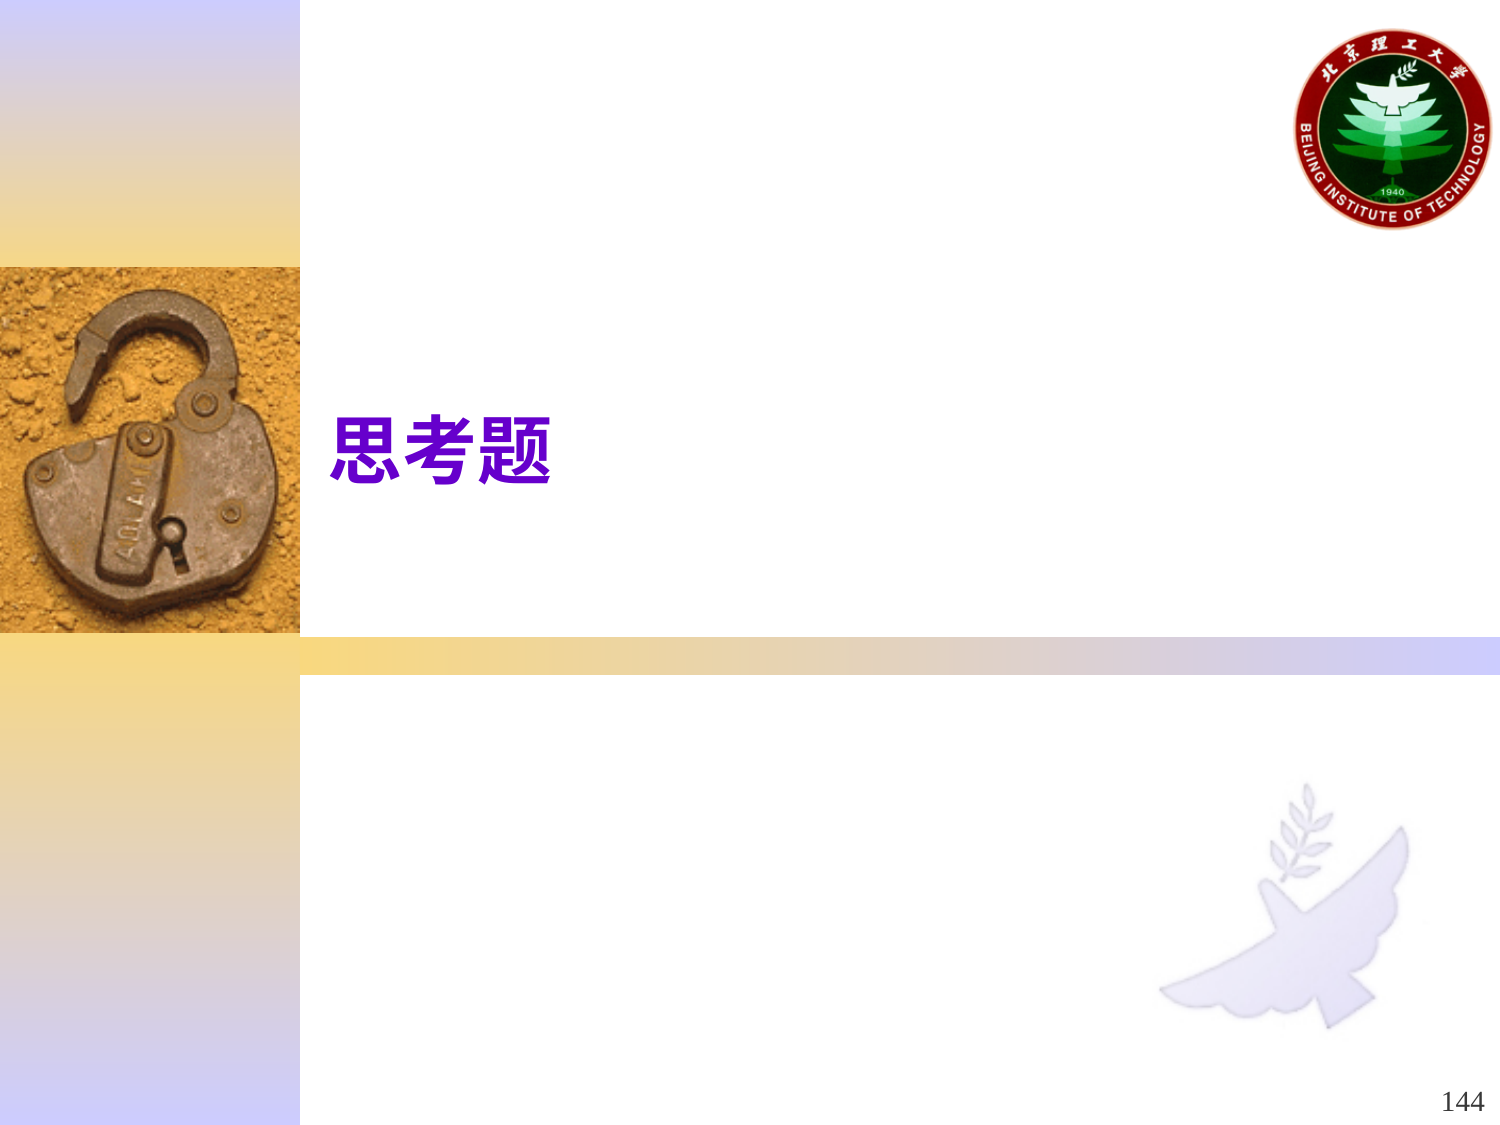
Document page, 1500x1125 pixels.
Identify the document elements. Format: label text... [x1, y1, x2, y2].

title 思考题 [312, 275, 1450, 623]
picture [0, 267, 300, 633]
picture [1287, 24, 1500, 238]
slide_number 144 [1186, 1049, 1500, 1125]
picture [1137, 774, 1434, 1050]
